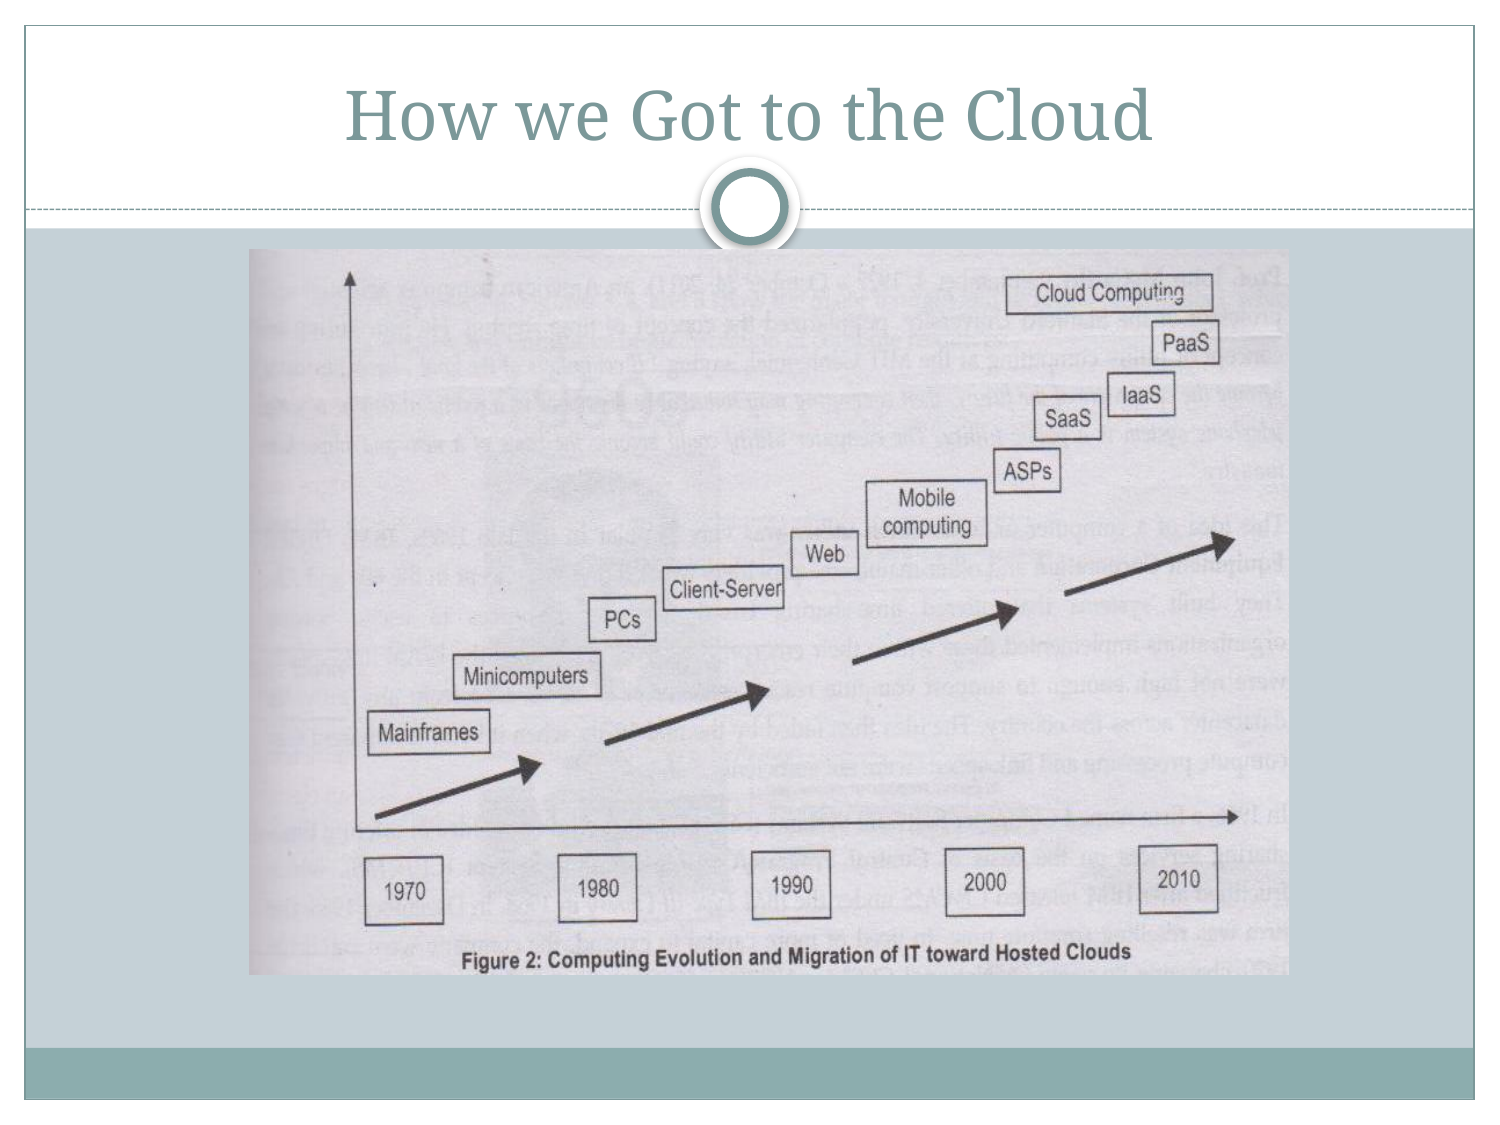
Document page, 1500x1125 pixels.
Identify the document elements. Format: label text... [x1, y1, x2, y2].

title How we Got to the Cloud [49, 37, 1450, 162]
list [249, 249, 1290, 976]
